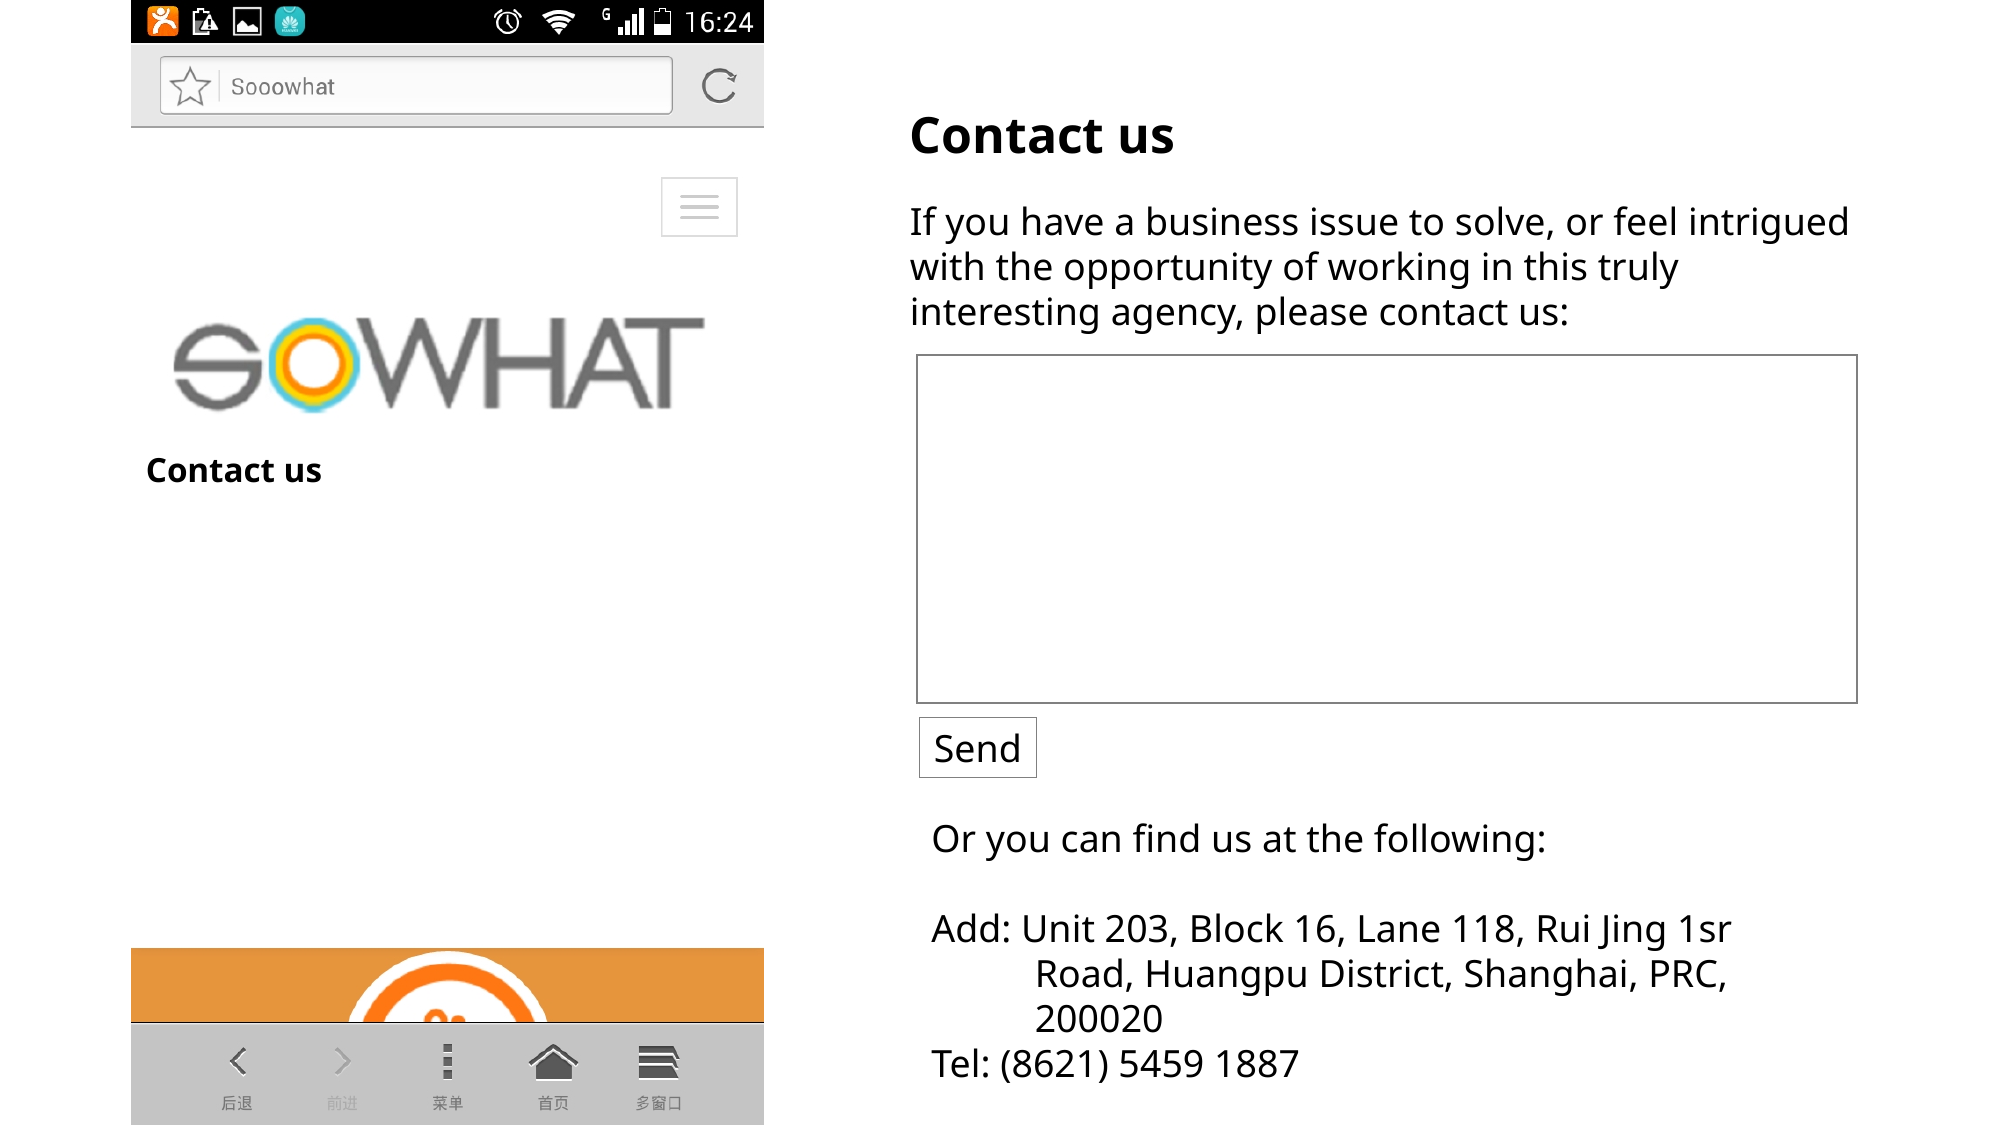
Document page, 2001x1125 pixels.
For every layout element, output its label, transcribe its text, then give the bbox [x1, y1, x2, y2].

text_box Contact us If you have a business issue to solve, or feel intrigued with the opportunity of working in this truly interesting agency, please contact us: [895, 95, 1896, 341]
text_box Send [919, 717, 1037, 778]
text_box Or you can find us at the following: Add: Unit 203, Block 16, Lane 118, Rui Jing 1sr Road, Huangpu District, Shanghai, PRC, 200020 Tel: (8621) 5459 1887 [916, 807, 1858, 1093]
text_box [916, 354, 1858, 704]
picture [131, 0, 764, 1125]
